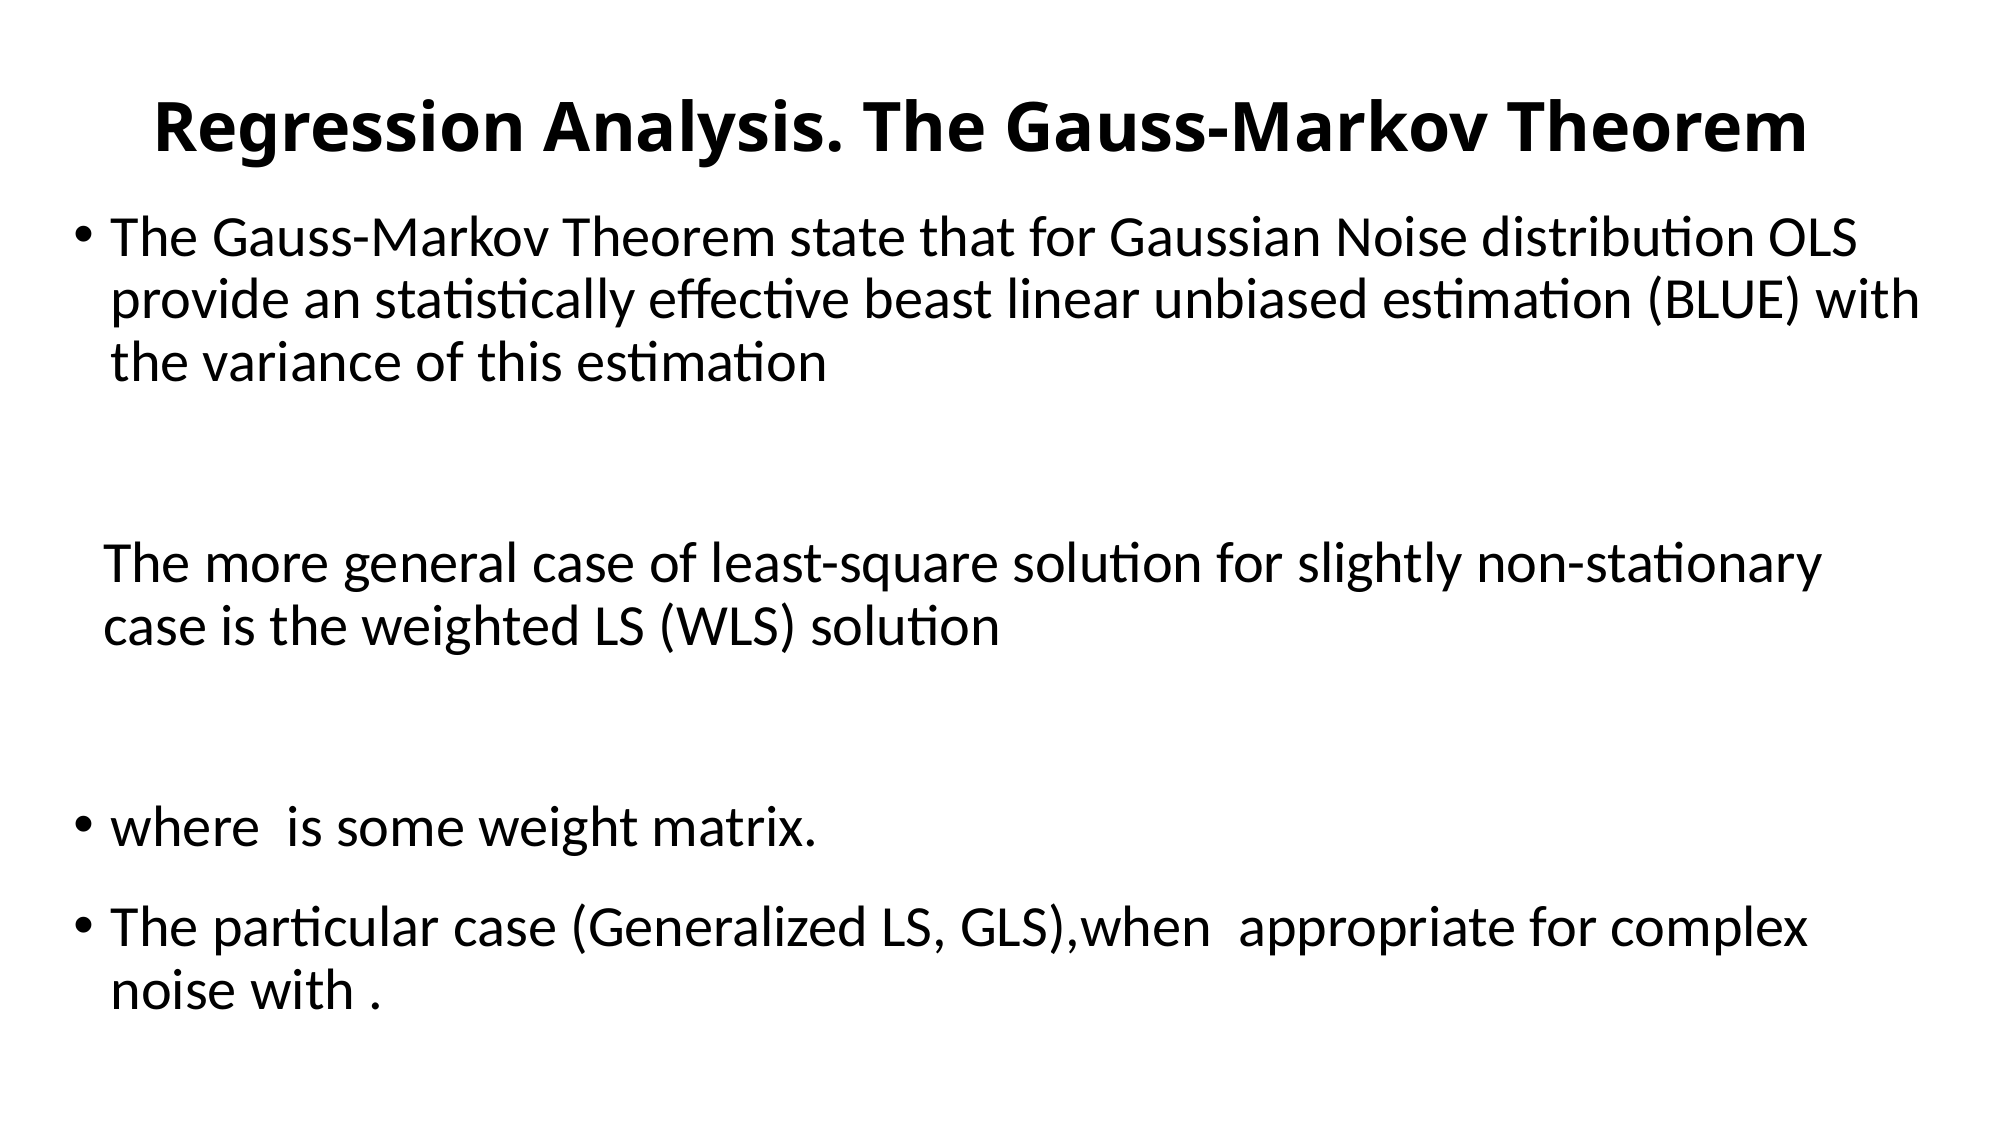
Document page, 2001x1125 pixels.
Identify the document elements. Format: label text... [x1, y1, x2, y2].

title Regression Analysis. The Gauss-Markov Theorem [137, 59, 1863, 199]
